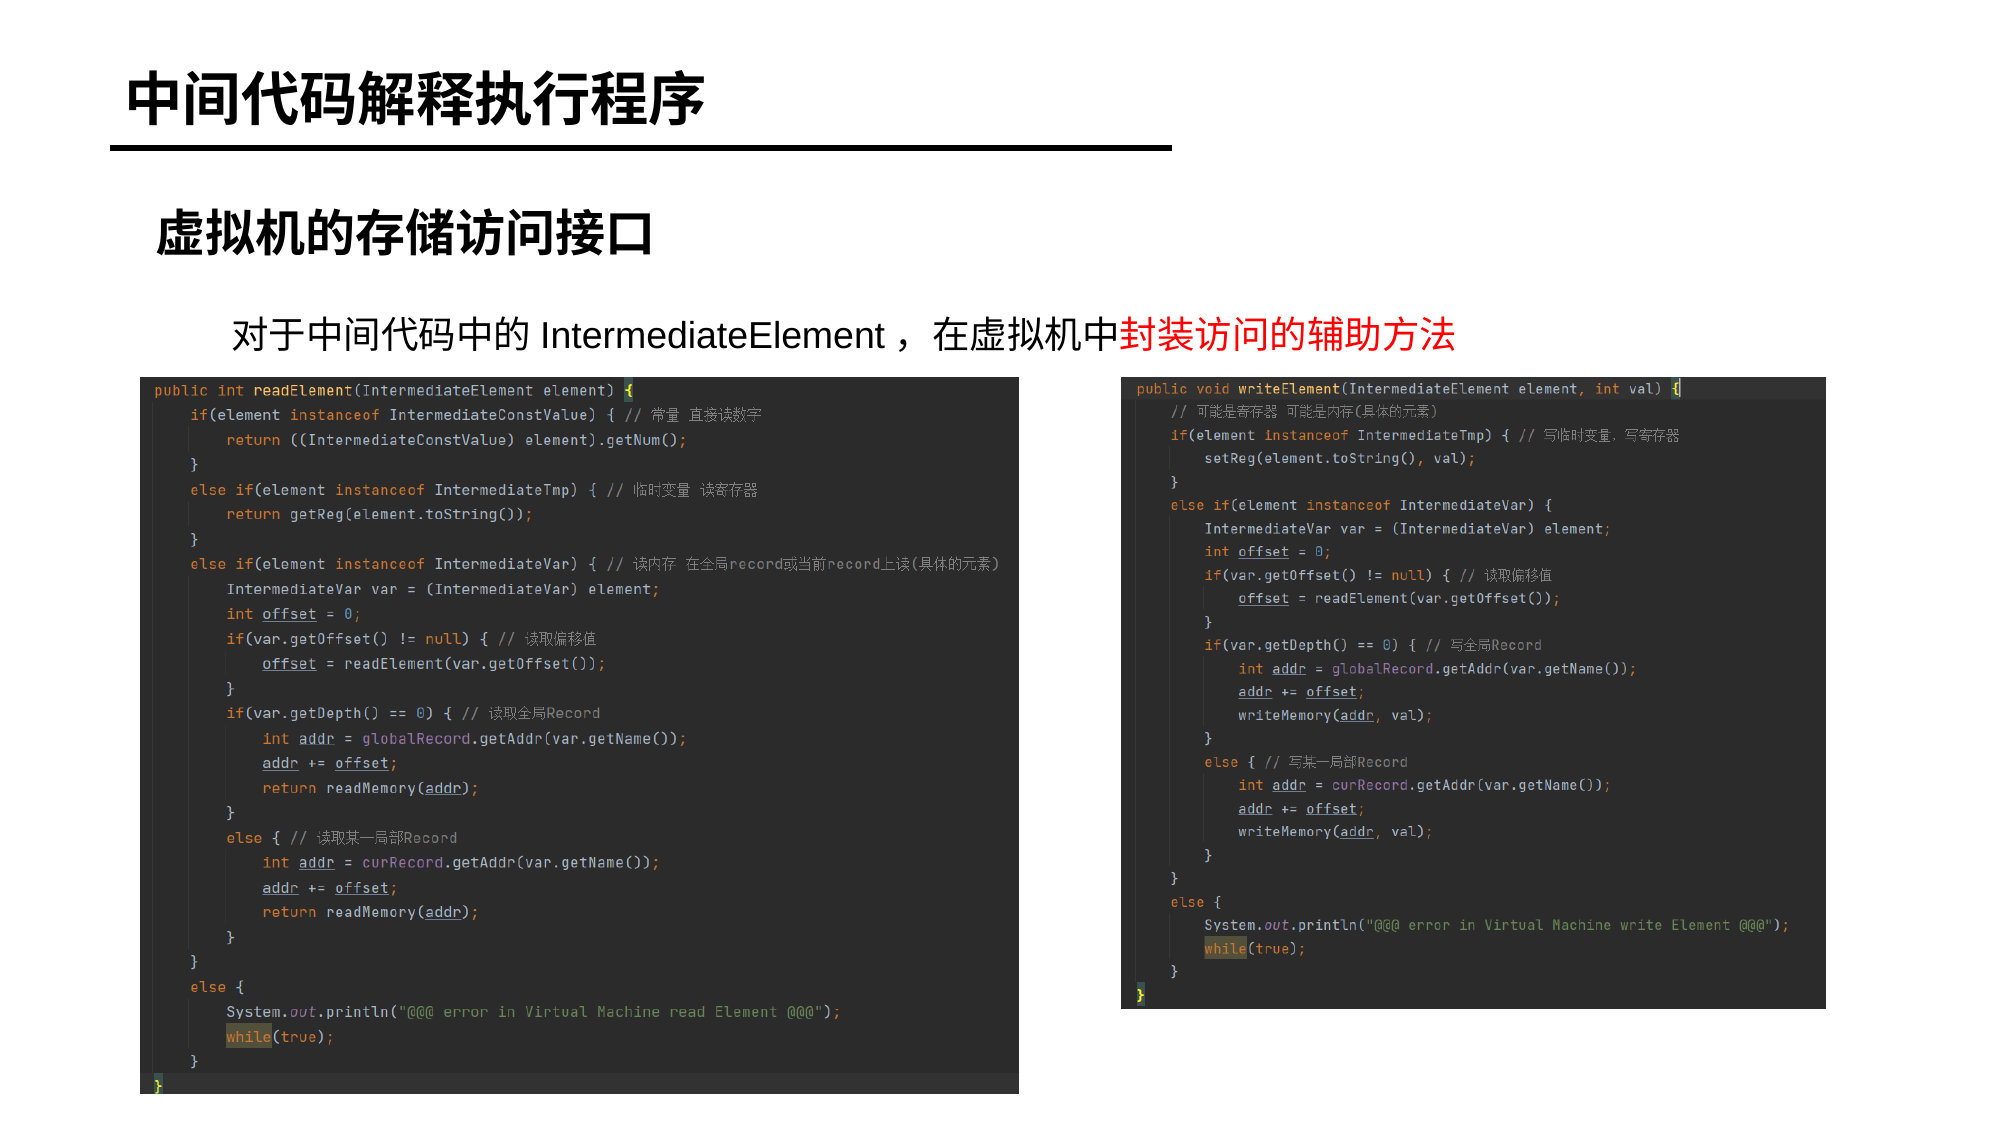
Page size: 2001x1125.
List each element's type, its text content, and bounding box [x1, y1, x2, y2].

text_box 中间代码解释执行程序 [109, 63, 1890, 168]
picture [1121, 377, 1826, 1009]
picture [140, 377, 1019, 1094]
text_box 虚拟机的存储访问接口 [140, 200, 963, 286]
text_box 对于中间代码中的IntermediateElement，在虚拟机中封装访问的辅助方法 [216, 280, 1854, 363]
